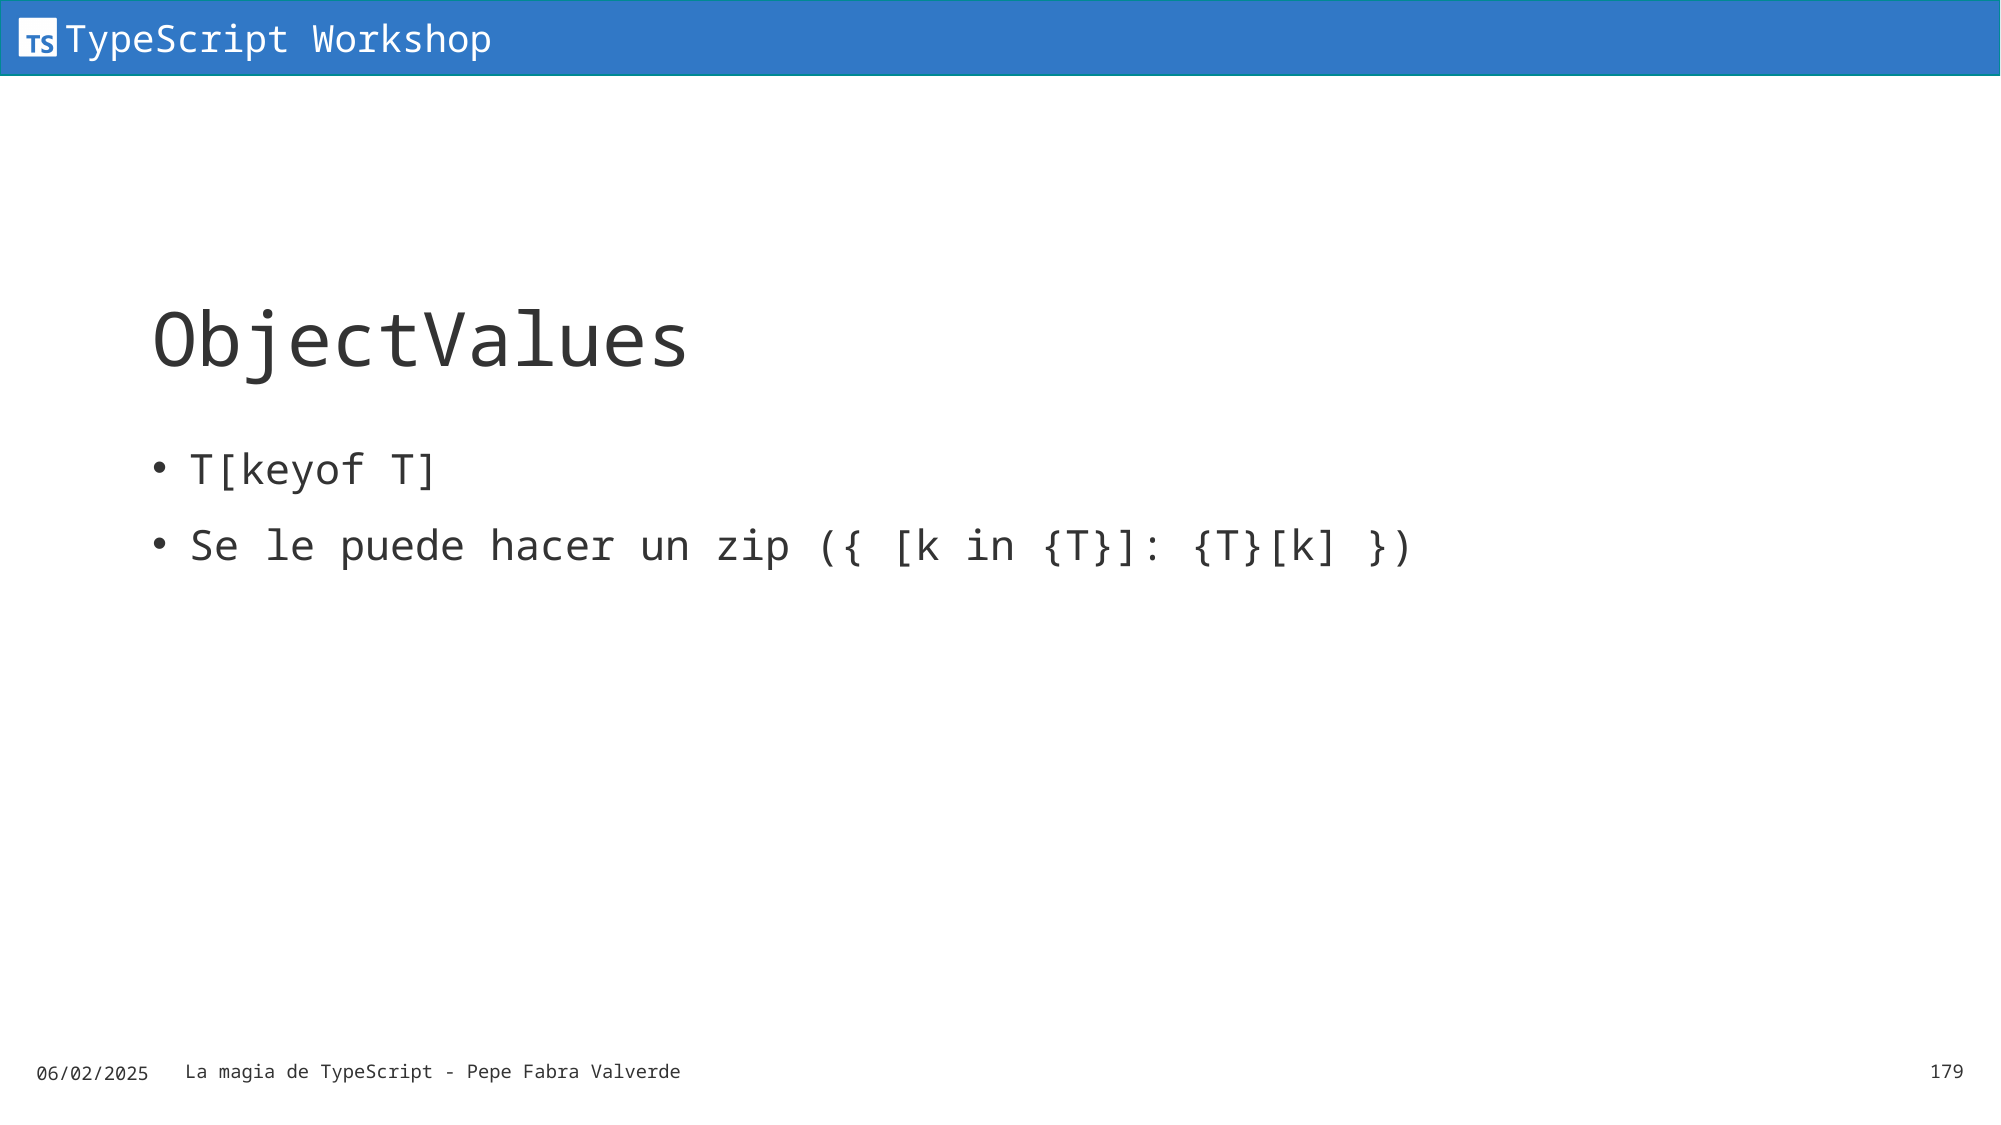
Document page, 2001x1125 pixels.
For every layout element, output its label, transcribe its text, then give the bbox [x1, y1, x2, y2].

slide_number 179 [1528, 1042, 1979, 1103]
list T[keyof T] Se le puede hacer un zip ({ [k in {T}]: {T}[k] }) [137, 430, 1863, 1014]
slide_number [21, 1042, 165, 1103]
title ObjectValues [137, 171, 1863, 389]
footer La magia de TypeScript - Pepe Fabra Valverde [170, 1042, 846, 1103]
picture [16, 15, 59, 59]
